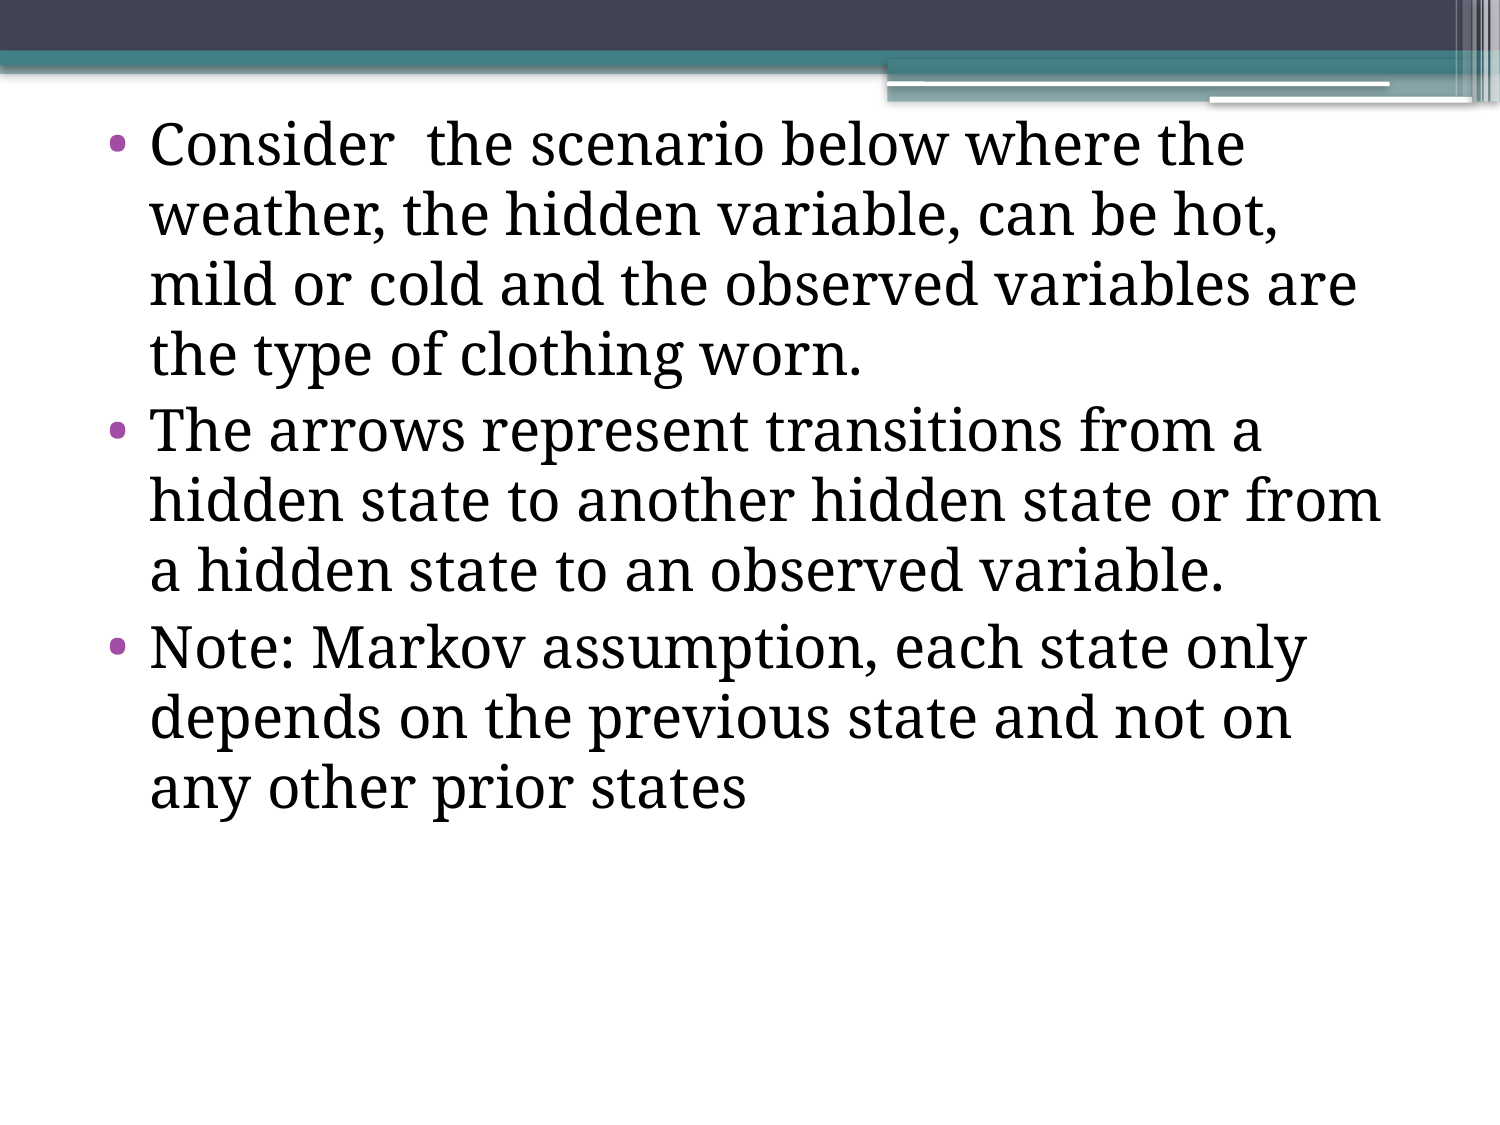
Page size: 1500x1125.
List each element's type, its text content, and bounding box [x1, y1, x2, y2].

list Consider the scenario below where the weather, the hidden variable, can be hot, mild or cold and the observed variables are the type of clothing worn. The arrows represent transitions from a hidden state to another hidden state or from a hidden state to an observed variable. Note: Markov assumption, each state only depends on the previous state and not on any other prior states [75, 99, 1425, 1079]
